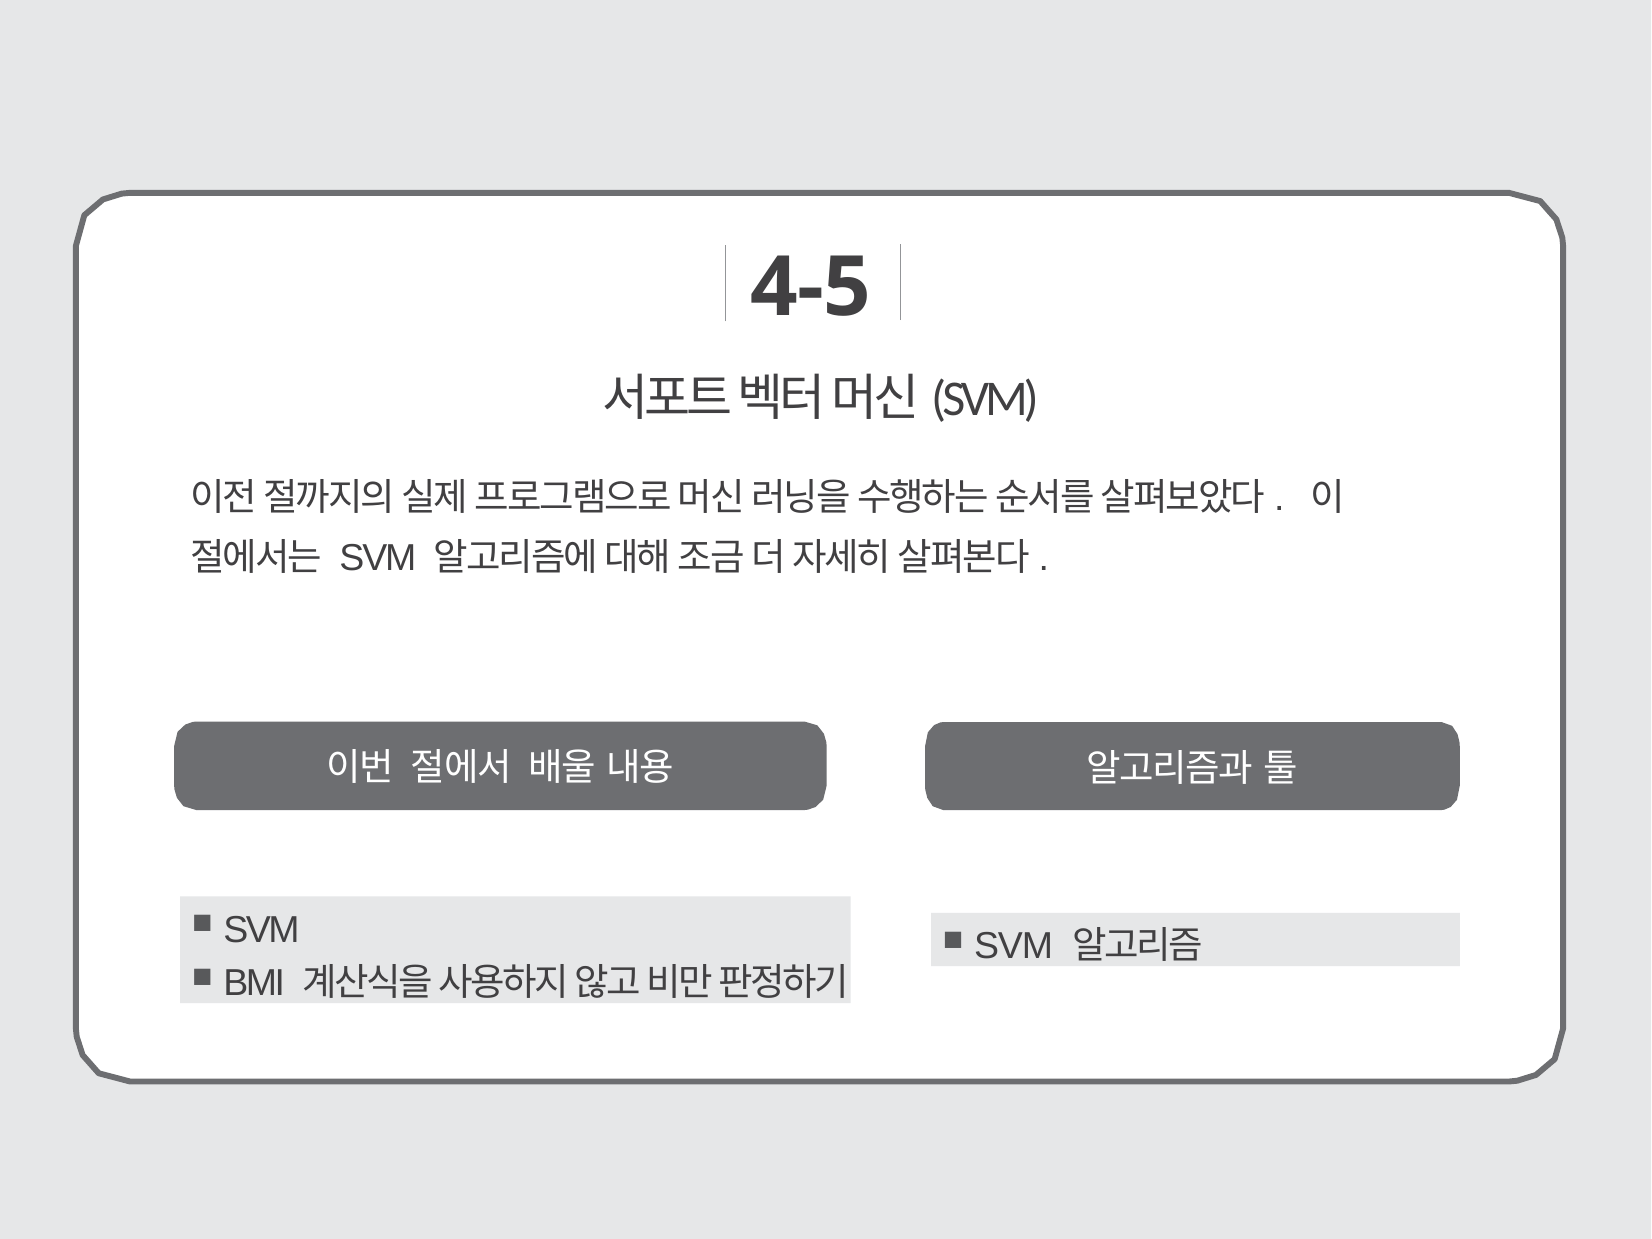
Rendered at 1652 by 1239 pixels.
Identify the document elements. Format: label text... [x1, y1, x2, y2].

text_box [75, 192, 1564, 1082]
text_box SVM BMI 계산식을 사용하지 않고 비만 판정하기 [180, 896, 851, 1004]
text_box 이전 절까지의 실제 프로그램으로 머신 러닝을 수행하는 순서를 살펴보았다. 이 절에서는 SVM 알고리즘에 대해 조금 더 자세히 살펴본다. [188, 456, 1414, 579]
text_box 이번 절에서 배울 내용 [174, 721, 827, 811]
title 서포트 벡터 머신(SVM) [600, 365, 1076, 456]
text_box SVM 알고리즘 [931, 912, 1460, 967]
text_box [0, 0, 1652, 1239]
text_box 알고리즘과 툴 [925, 722, 1460, 811]
text_box 4-5 [747, 232, 904, 333]
